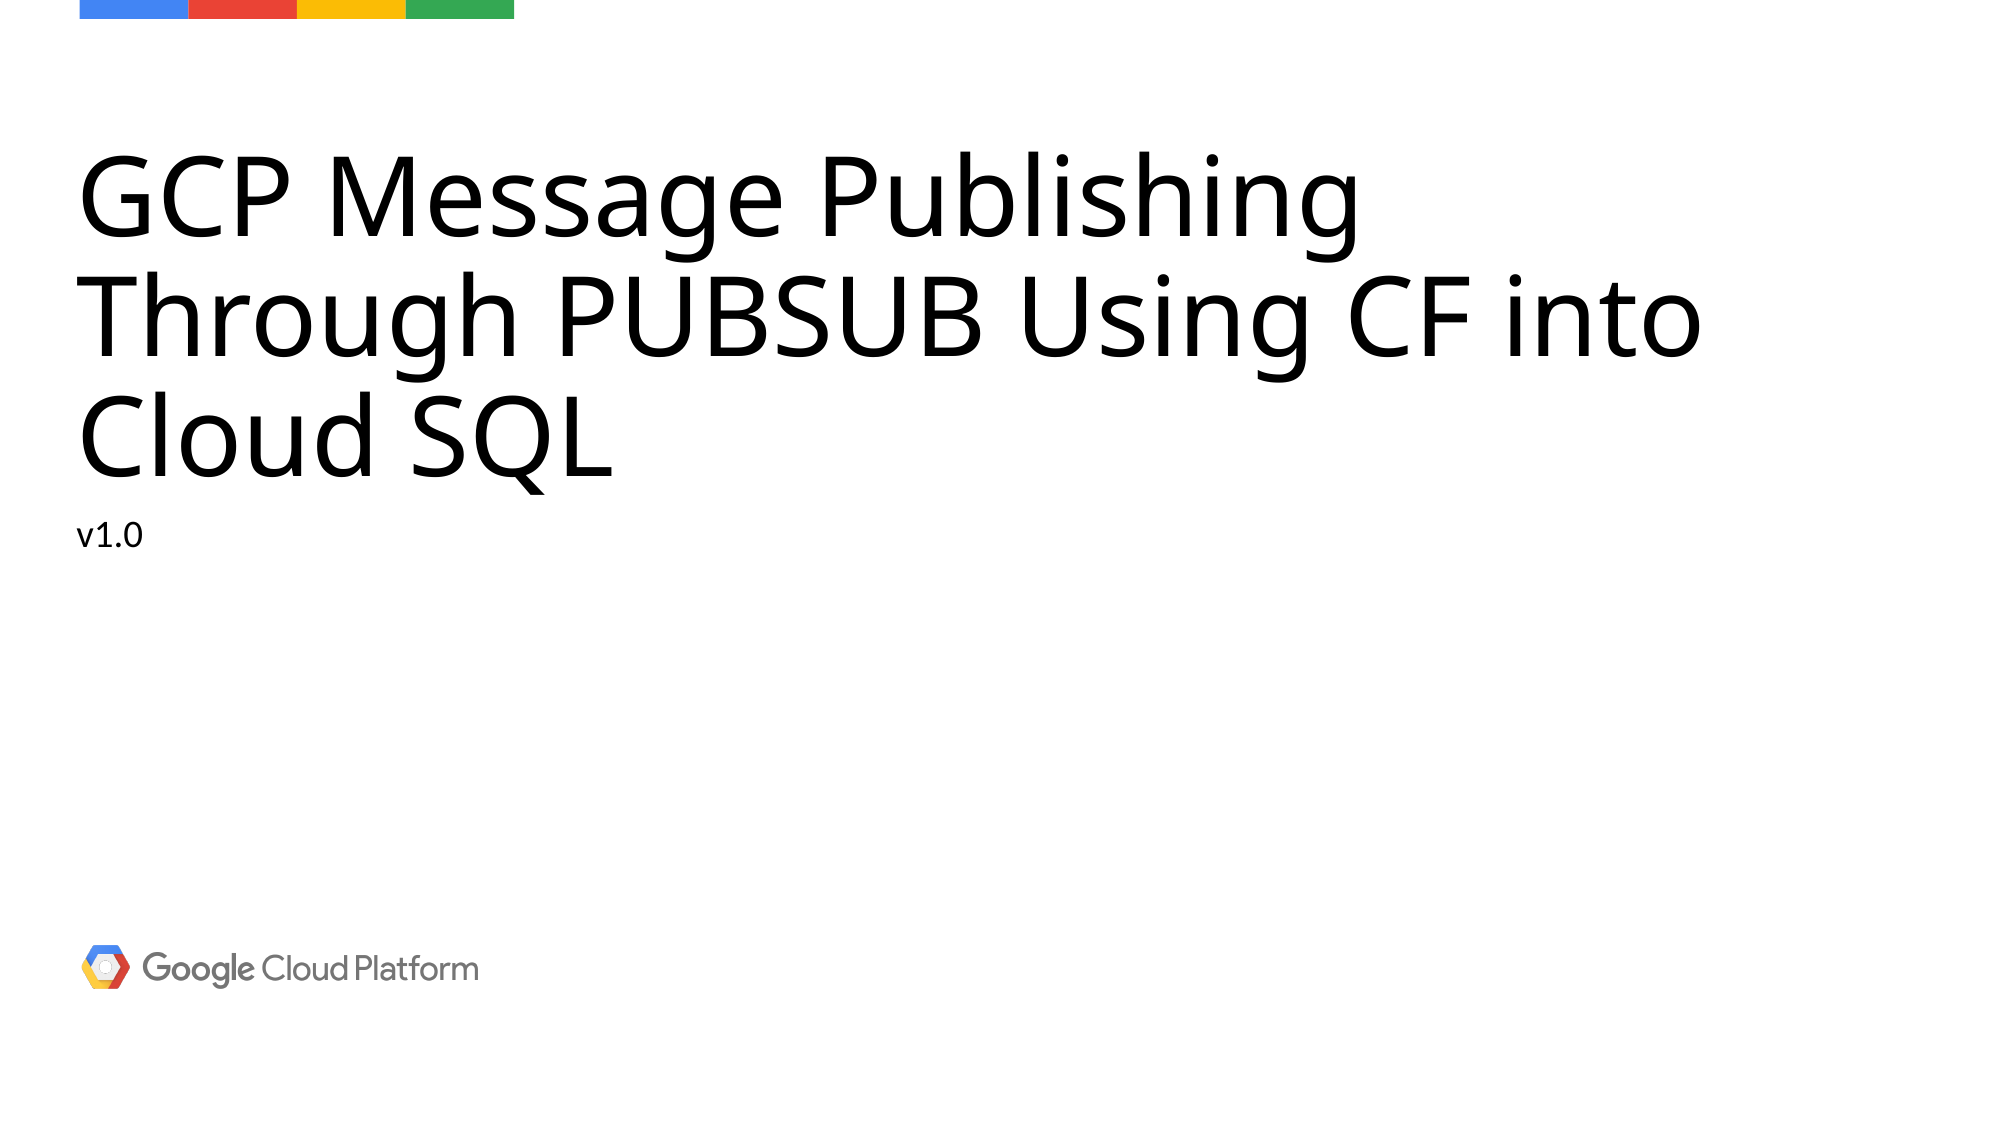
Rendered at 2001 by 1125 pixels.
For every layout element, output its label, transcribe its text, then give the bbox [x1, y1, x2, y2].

subtitle v1.0 [56, 494, 1802, 631]
picture [81, 945, 478, 989]
title GCP Message Publishing Through PUBSUB Using CF into Cloud SQL [56, 261, 1817, 521]
